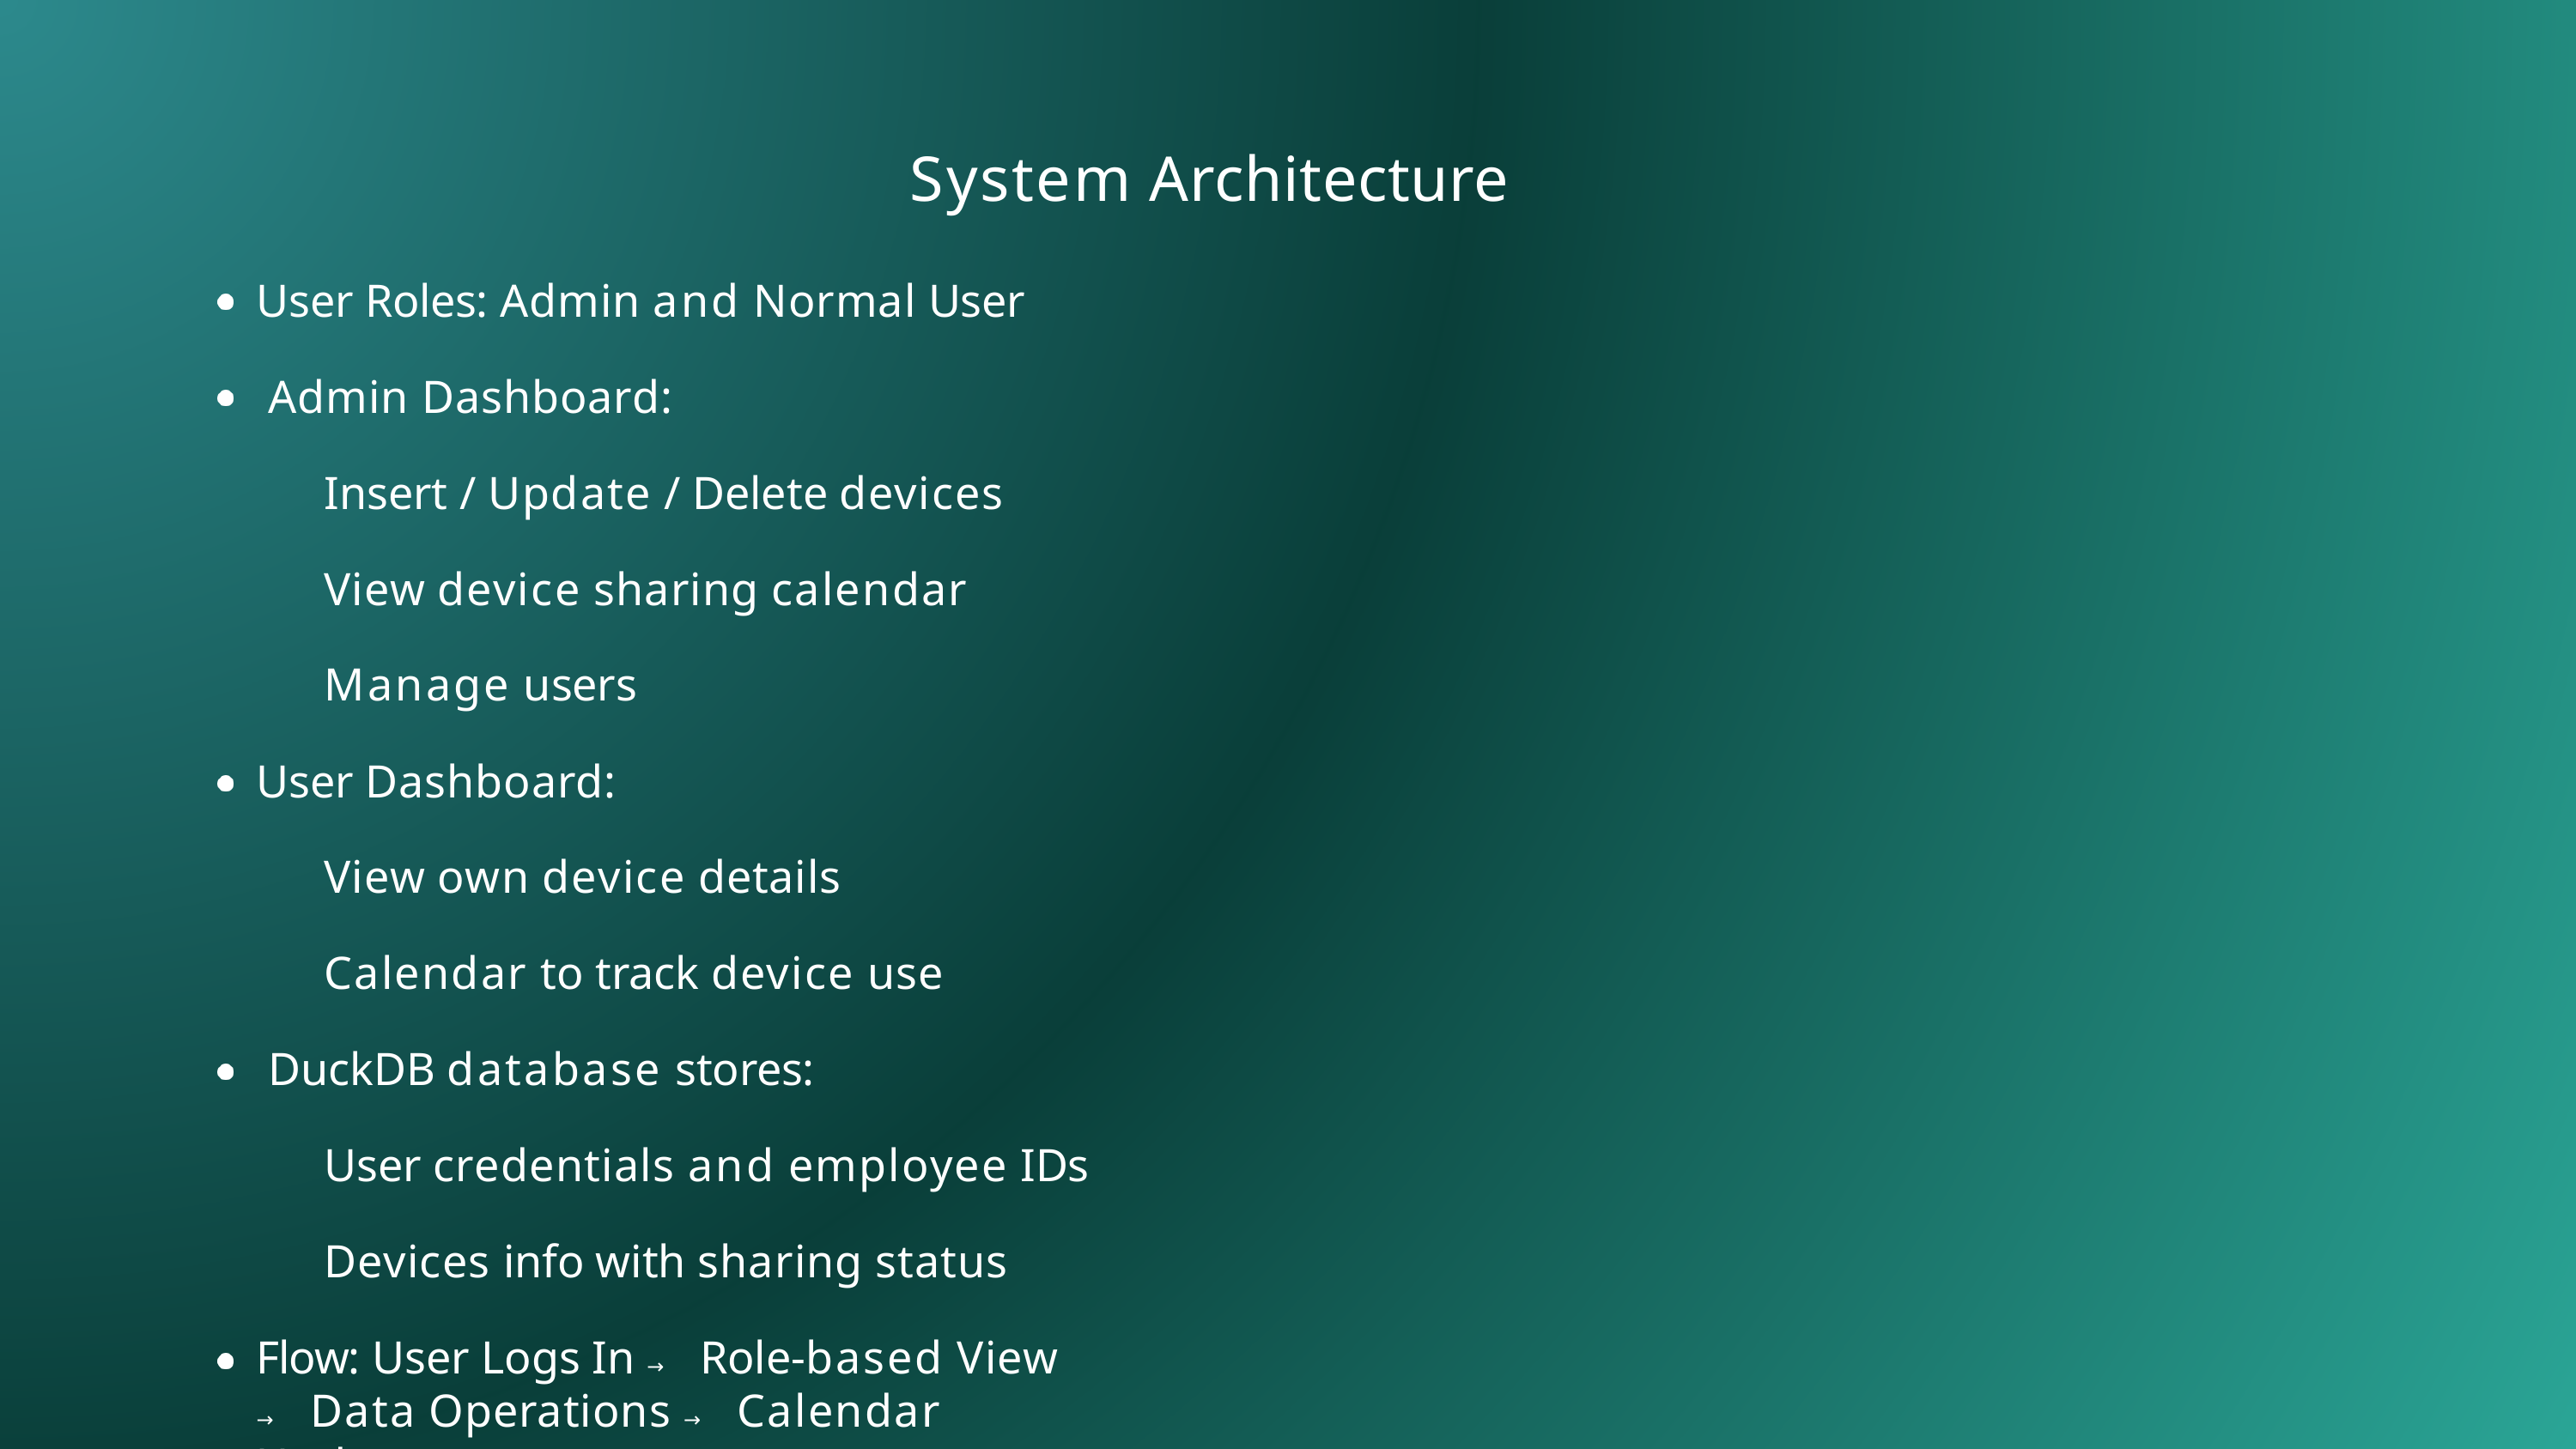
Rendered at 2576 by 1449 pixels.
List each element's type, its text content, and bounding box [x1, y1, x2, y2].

title System Architecture [749, 137, 1826, 270]
picture [0, 0, 2576, 1449]
text_box User Roles: Admin and Normal User Admin Dashboard: Insert / Update / Delete devices View device sharing calendar Manage users User Dashboard: View own device details Calendar to track device use DuckDB database stores: User credentials and employee IDs Devices info with sharing status Flow: User Logs In → Role-based View → Data Operations → Calendar Updates [254, 270, 2017, 1449]
